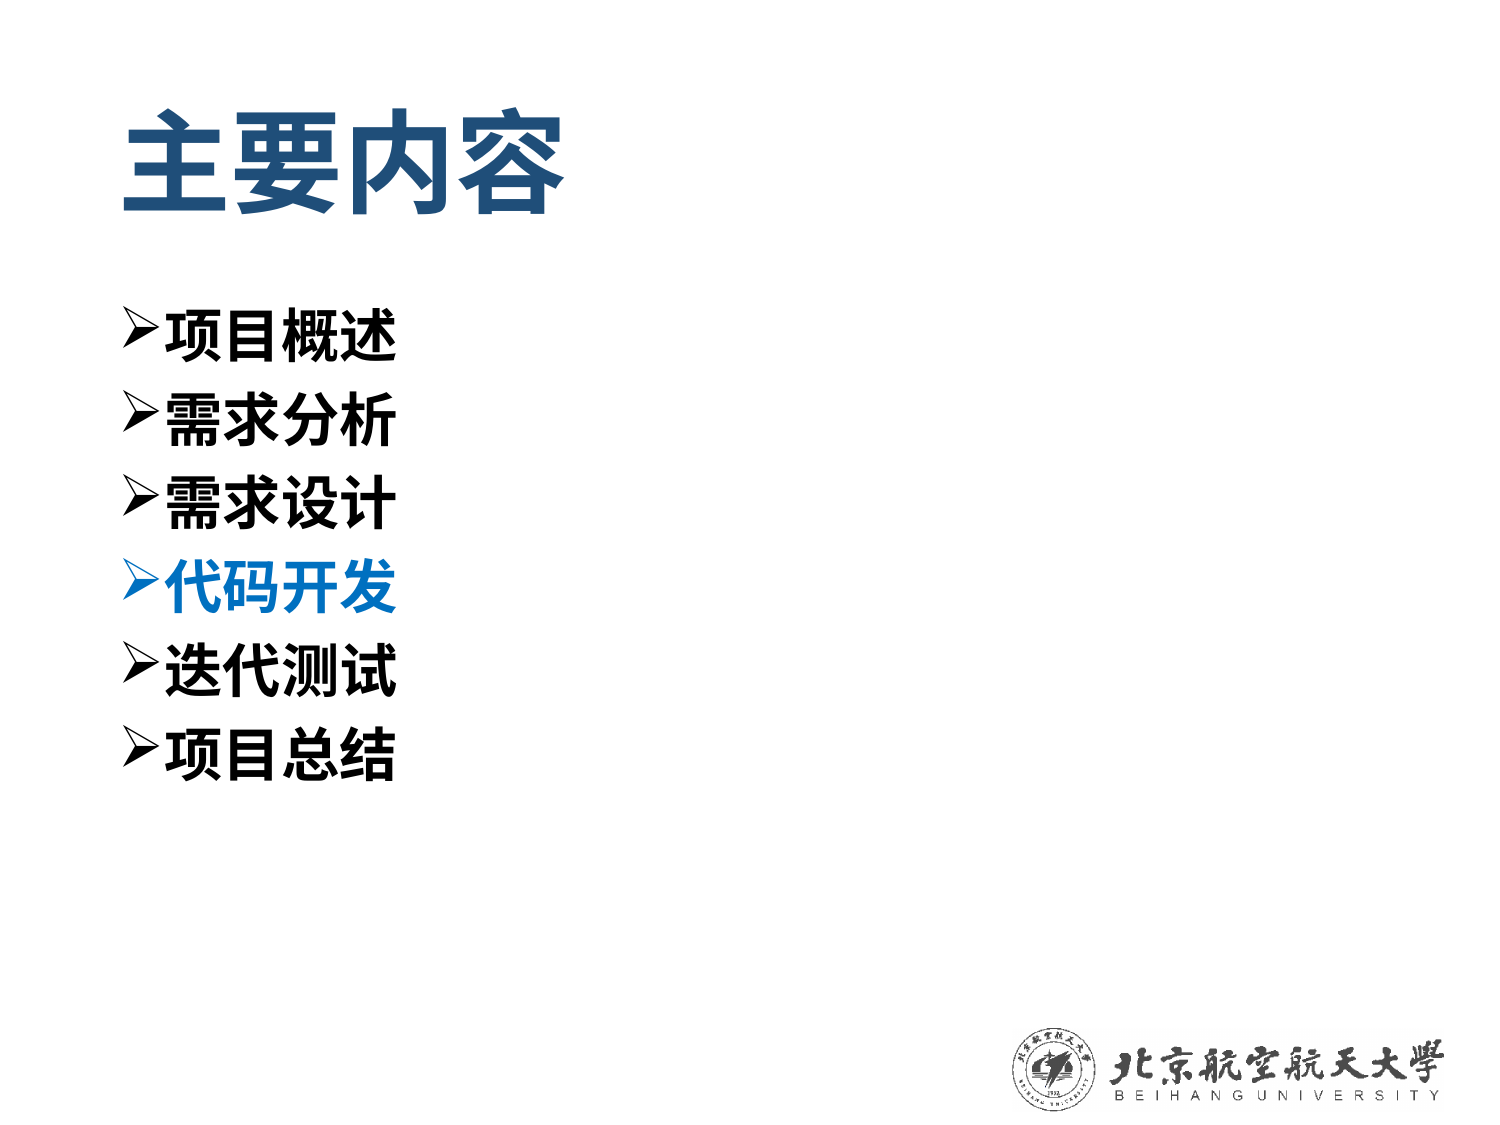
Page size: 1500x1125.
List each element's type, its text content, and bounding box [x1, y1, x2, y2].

title 主要内容 [103, 59, 1437, 278]
list 项目概述 需求分析 需求设计 代码开发 迭代测试 项目总结 [103, 299, 1488, 1014]
